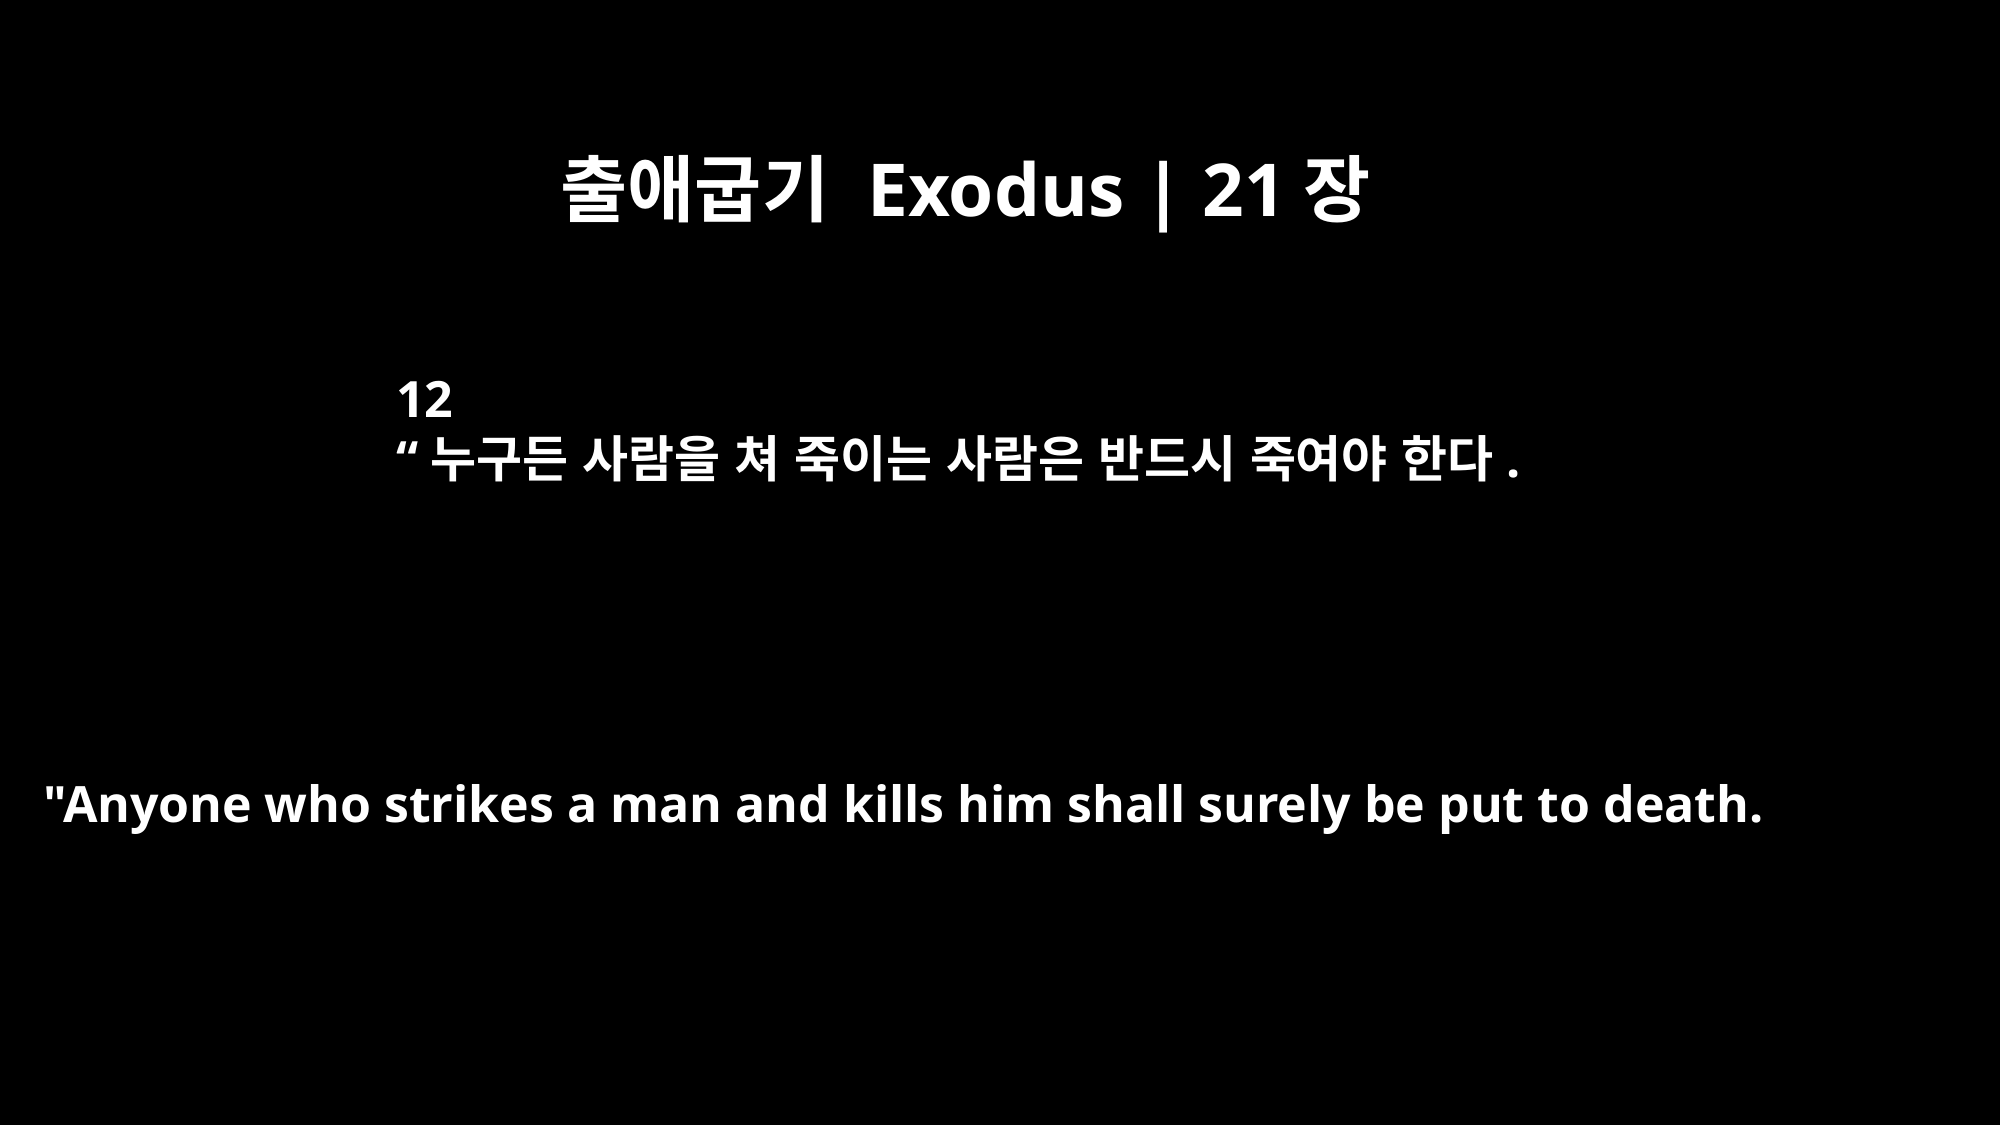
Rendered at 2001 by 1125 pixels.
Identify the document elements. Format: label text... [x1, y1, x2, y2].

text_box 출애굽기 Exodus | 21장 [545, 136, 1387, 239]
text_box 12 “누구든 사람을 쳐 죽이는 사람은 반드시 죽여야 한다. [381, 359, 1536, 495]
text_box "Anyone who strikes a man and kills him shall surely be put to death. [28, 764, 1779, 840]
